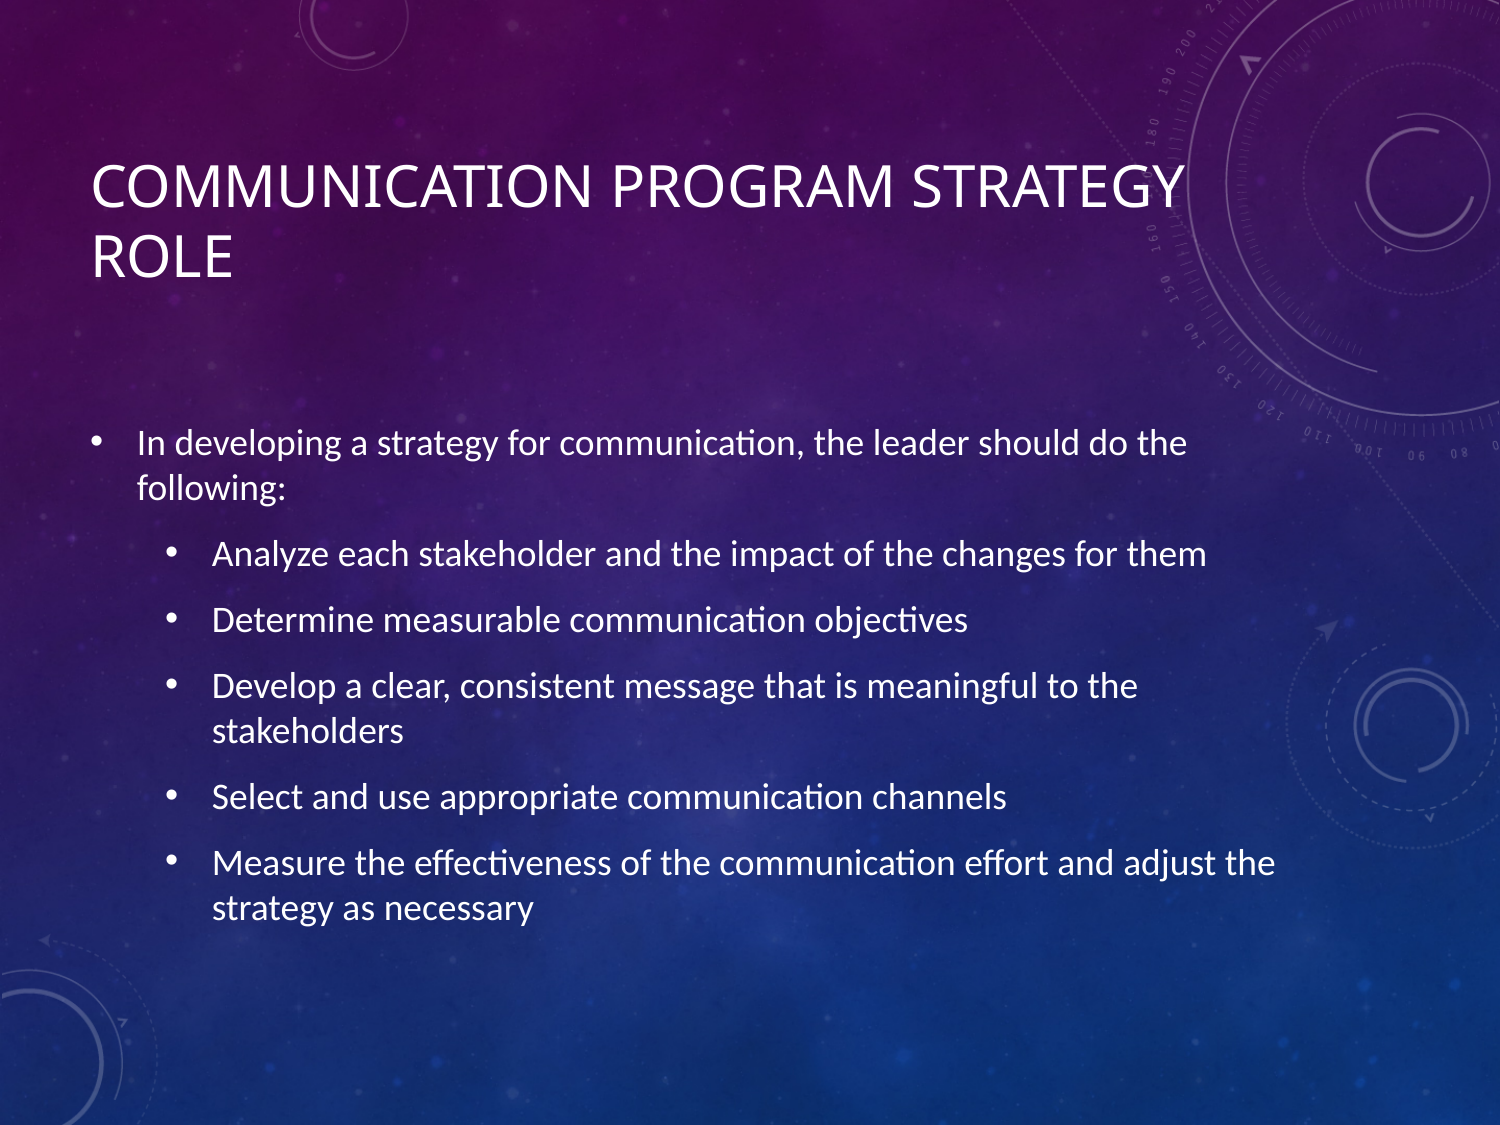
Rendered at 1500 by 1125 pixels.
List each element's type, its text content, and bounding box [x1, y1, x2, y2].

title Communication program strategy role [75, 99, 1350, 339]
list In developing a strategy for communication, the leader should do the following: Analyze each stakeholder and the impact of the changes for them Determine measurable communication objectives Develop a clear, consistent message that is meaningful to the stakeholders Select and use appropriate communication channels Measure the effectiveness of the communication effort and adjust the strategy as necessary [75, 351, 1350, 995]
picture [0, 0, 1500, 1125]
